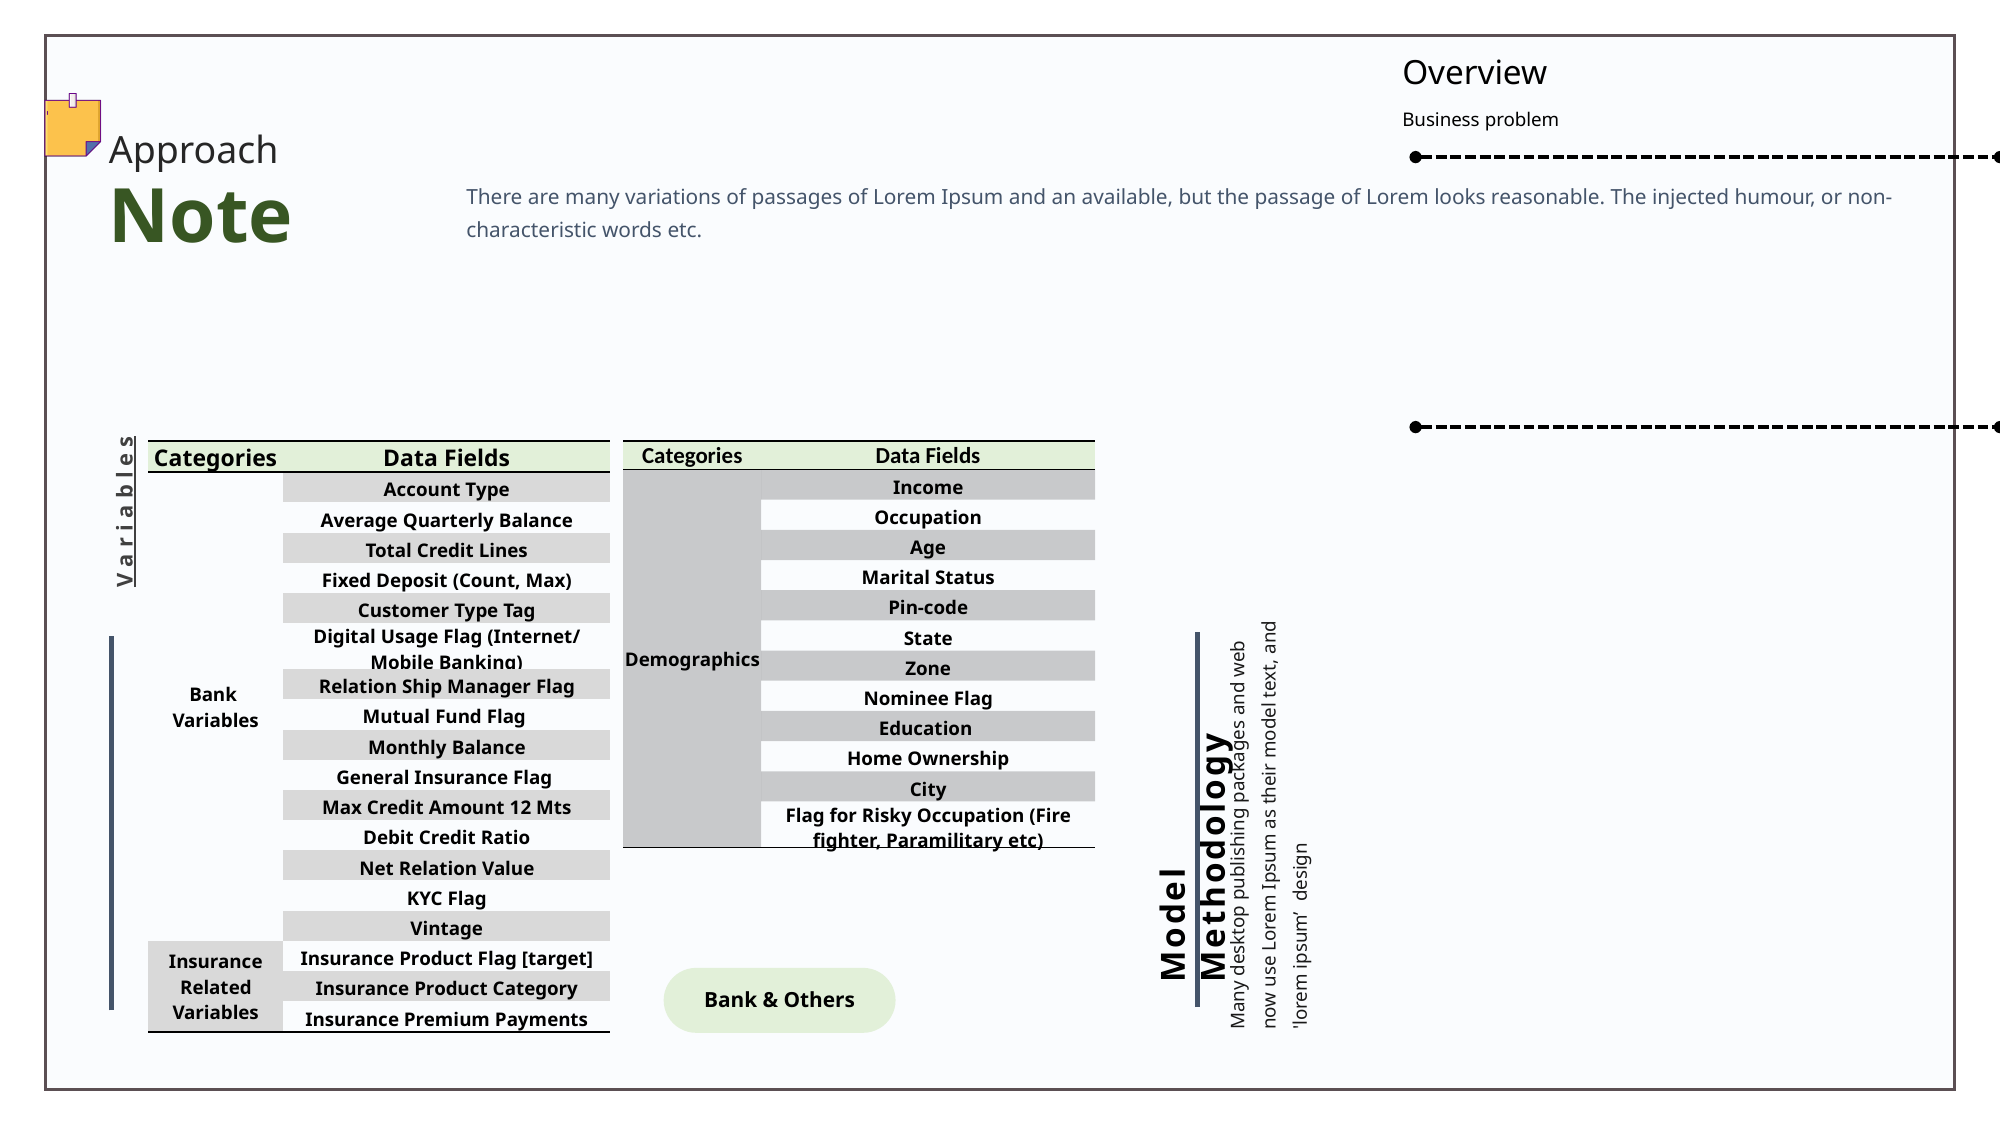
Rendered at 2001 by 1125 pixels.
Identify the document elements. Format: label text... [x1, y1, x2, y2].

table_cell Account Type [283, 473, 610, 502]
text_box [663, 967, 896, 1033]
table_cell Mutual Fund Flag [283, 699, 610, 730]
table_cell Monthly Balance [283, 730, 610, 760]
picture [40, 92, 105, 157]
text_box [1144, 527, 1317, 1045]
text_box Overview [1387, 44, 1697, 100]
table_header Data Fields [761, 442, 1095, 469]
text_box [83, 321, 140, 1011]
table_cell Marital Status [761, 560, 1095, 590]
table_cell Nominee Flag [761, 681, 1095, 711]
text_box Business problem [1387, 100, 1845, 138]
table_cell Average Quarterly Balance [283, 502, 610, 533]
table_cell Demographics [623, 470, 761, 847]
table_cell Customer Type Tag [283, 593, 610, 623]
table_cell Insurance Product Category [283, 971, 610, 1001]
table_cell Total Credit Lines [283, 533, 610, 563]
table_cell Zone [761, 651, 1095, 681]
table_cell State [761, 620, 1095, 651]
table_cell General Insurance Flag [283, 760, 610, 790]
table_cell Flag for Risky Occupation (Fire fighter, Paramilitary etc) [761, 801, 1095, 847]
table_cell Insurance Premium Payments [283, 1001, 610, 1031]
text_box There are many variations of passages of Lorem Ipsum and an available, but the passage of Lorem looks reasonable. The injected humour, or non-characteristic words etc. [451, 168, 1950, 250]
table_cell KYC Flag [283, 880, 610, 911]
table_header Categories [623, 442, 761, 469]
table_cell Home Ownership [761, 741, 1095, 771]
table_cell Debit Credit Ratio [283, 820, 610, 850]
table_cell Insurance Related Variables [148, 941, 283, 1031]
text_box Approach Note [94, 92, 314, 266]
table_cell Pin-code [761, 590, 1095, 620]
table_cell Bank Variables [148, 473, 283, 941]
table_cell Net Relation Value [283, 850, 610, 880]
table_header Data Fields [283, 442, 610, 471]
table_cell Education [761, 711, 1095, 741]
table_cell Insurance Product Flag [target] [283, 941, 610, 971]
table_cell Max Credit Amount 12 Mts [283, 790, 610, 820]
table_cell Digital Usage Flag (Internet/ Mobile Banking) [283, 623, 610, 669]
table_cell Fixed Deposit (Count, Max) [283, 563, 610, 593]
text_box [44, 34, 1956, 1091]
table_header Categories [148, 442, 283, 471]
table_cell City [761, 771, 1095, 801]
table_cell Vintage [283, 911, 610, 941]
table_cell Income [761, 470, 1095, 500]
table_cell Occupation [761, 500, 1095, 530]
table_cell Age [761, 530, 1095, 560]
table_cell Relation Ship Manager Flag [283, 669, 610, 699]
